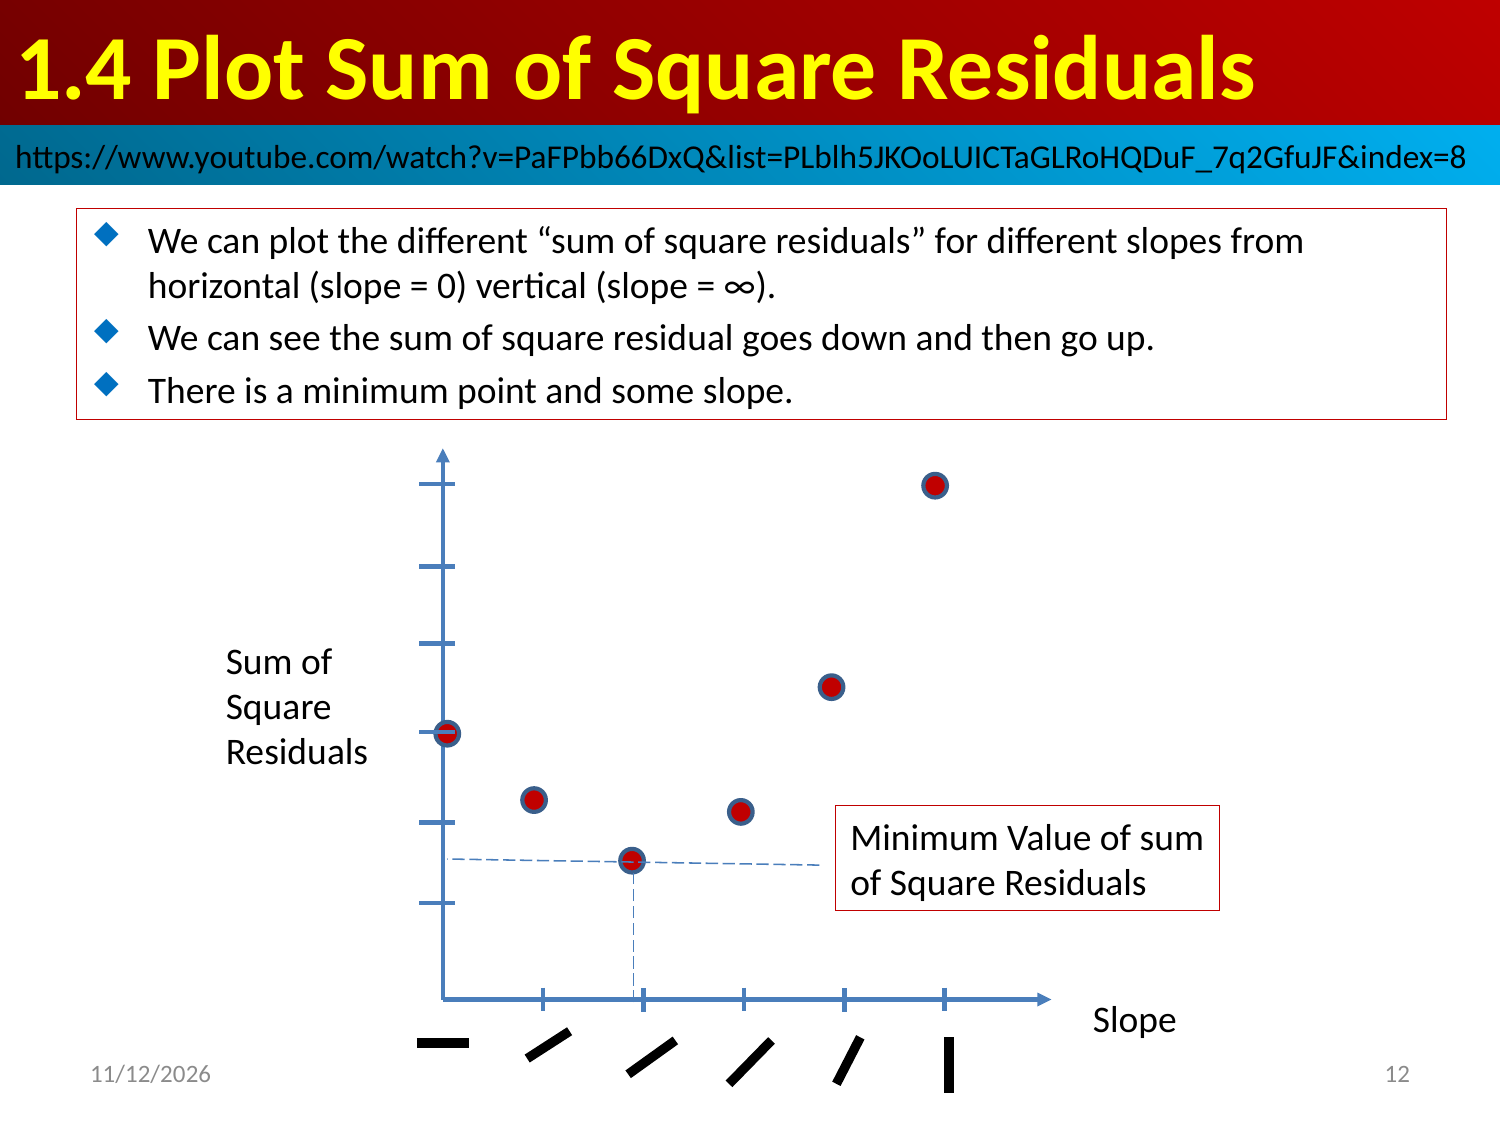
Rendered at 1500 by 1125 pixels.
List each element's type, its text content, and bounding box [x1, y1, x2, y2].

text_box Slope [1078, 987, 1229, 1048]
text_box Sum of Square Residuals [211, 629, 408, 780]
text_box [921, 471, 950, 500]
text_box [526, 1031, 570, 1059]
text_box [448, 719, 462, 748]
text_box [836, 1037, 861, 1085]
text_box [726, 798, 755, 826]
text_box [627, 1040, 676, 1075]
text_box [618, 846, 646, 857]
title 1.4 Plot Sum of Square Residuals [0, 0, 1500, 125]
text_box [728, 1040, 772, 1085]
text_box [447, 858, 820, 866]
subtitle We can plot the different “sum of square residuals” for different slopes from horizontal (slope = 0) vertical (slope = ∞). We can see the sum of square residual goes down and then go up. There is a minimum point and some slope. [76, 208, 1447, 420]
slide_number 12 [1074, 1042, 1425, 1103]
text_box [520, 786, 548, 814]
text_box Minimum Value of sum of Square Residuals [835, 805, 1220, 911]
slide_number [75, 1042, 425, 1103]
text_box [817, 673, 846, 702]
text_box https://www.youtube.com/watch?v=PaFPbb66DxQ&list=PLblh5JKOoLUICTaGLRoHQDuF_7q2GfuJF&index=8 [0, 125, 1500, 185]
